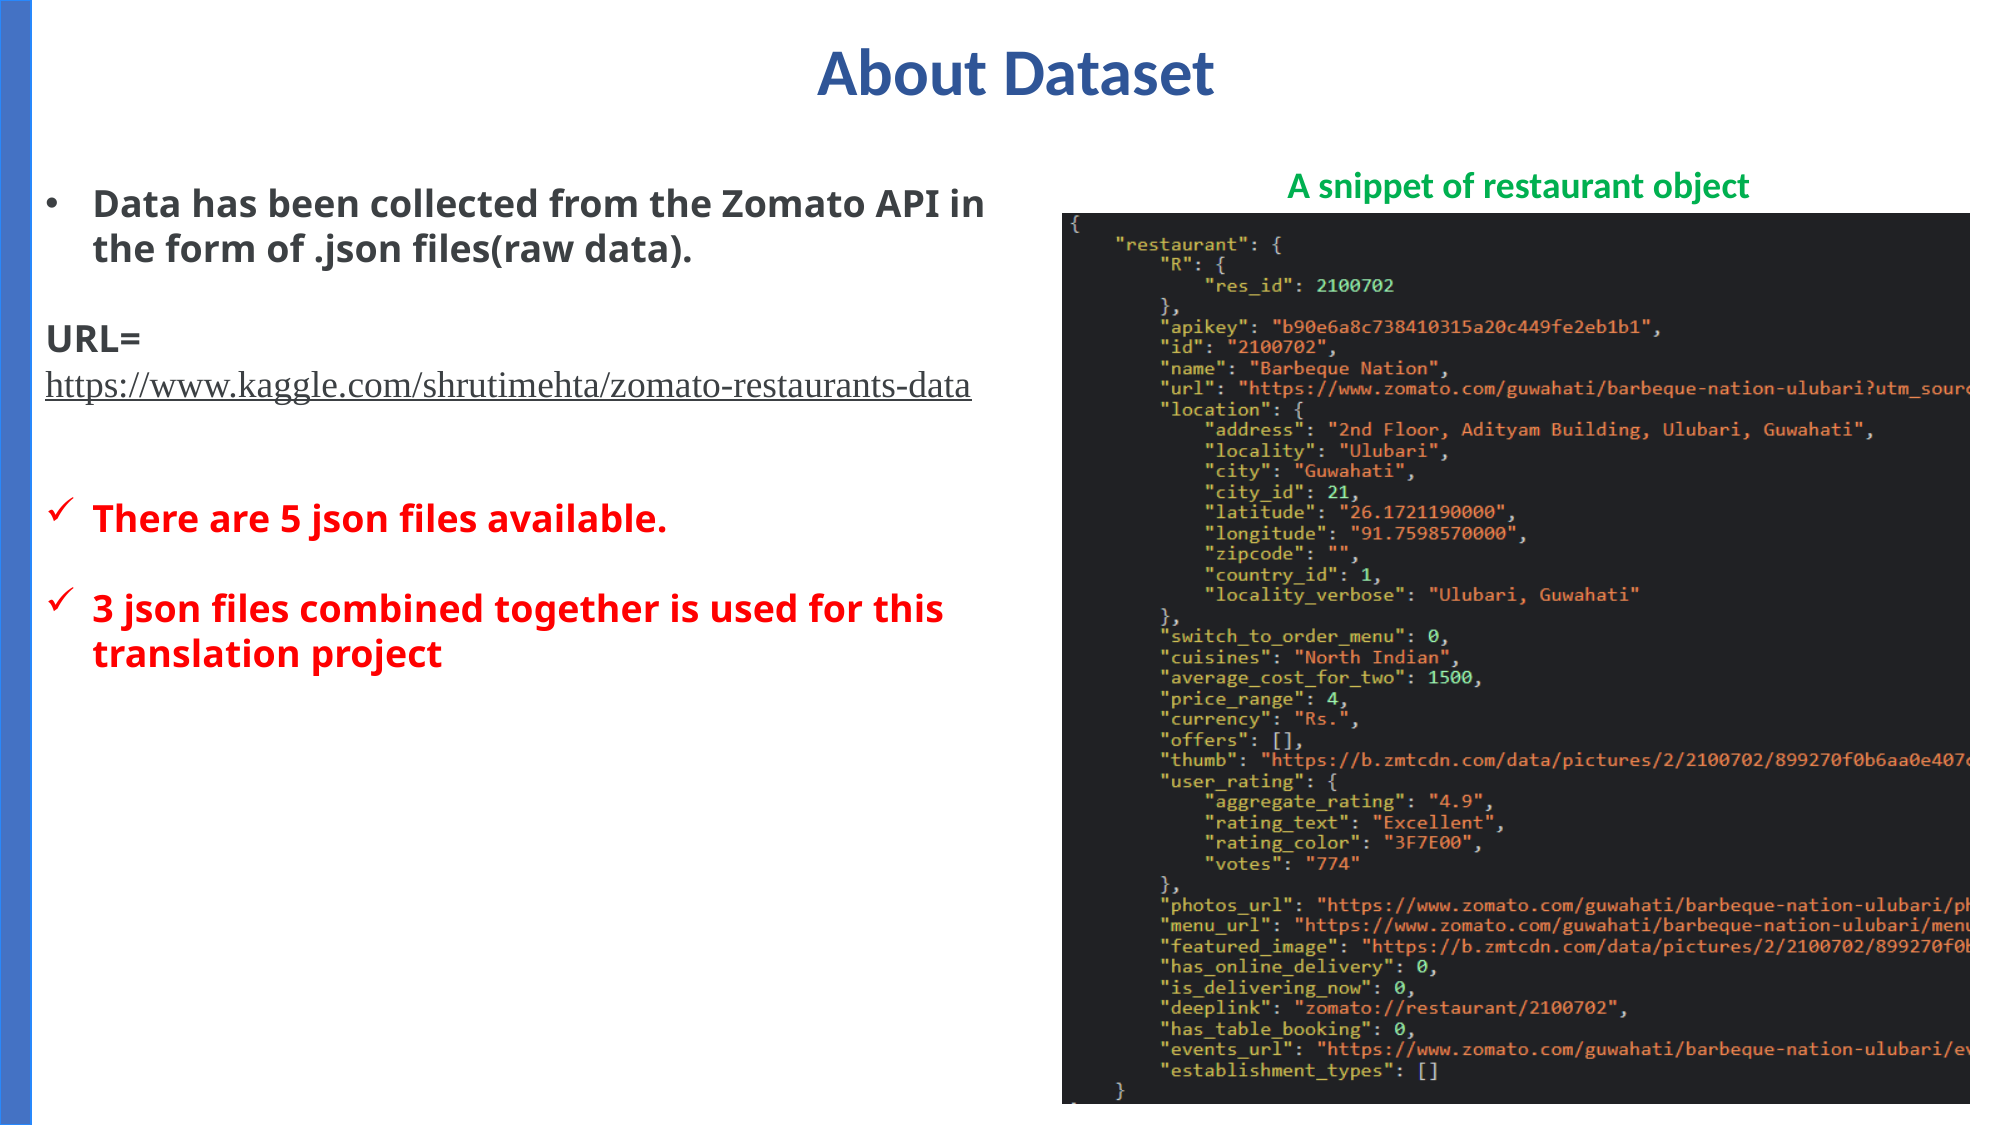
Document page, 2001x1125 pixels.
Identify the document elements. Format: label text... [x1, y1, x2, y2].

text_box [0, 0, 32, 1125]
picture [1062, 213, 1970, 1104]
text_box Data has been collected from the Zomato API in the form of .json files(raw data). URL=https://www.kaggle.com/shrutimehta/zomato-restaurants-data There are 5 json files available. 3 json files combined together is used for this translation project [32, 172, 1047, 728]
text_box A snippet of restaurant object [1272, 153, 1970, 213]
text_box About Dataset [802, 20, 1422, 116]
